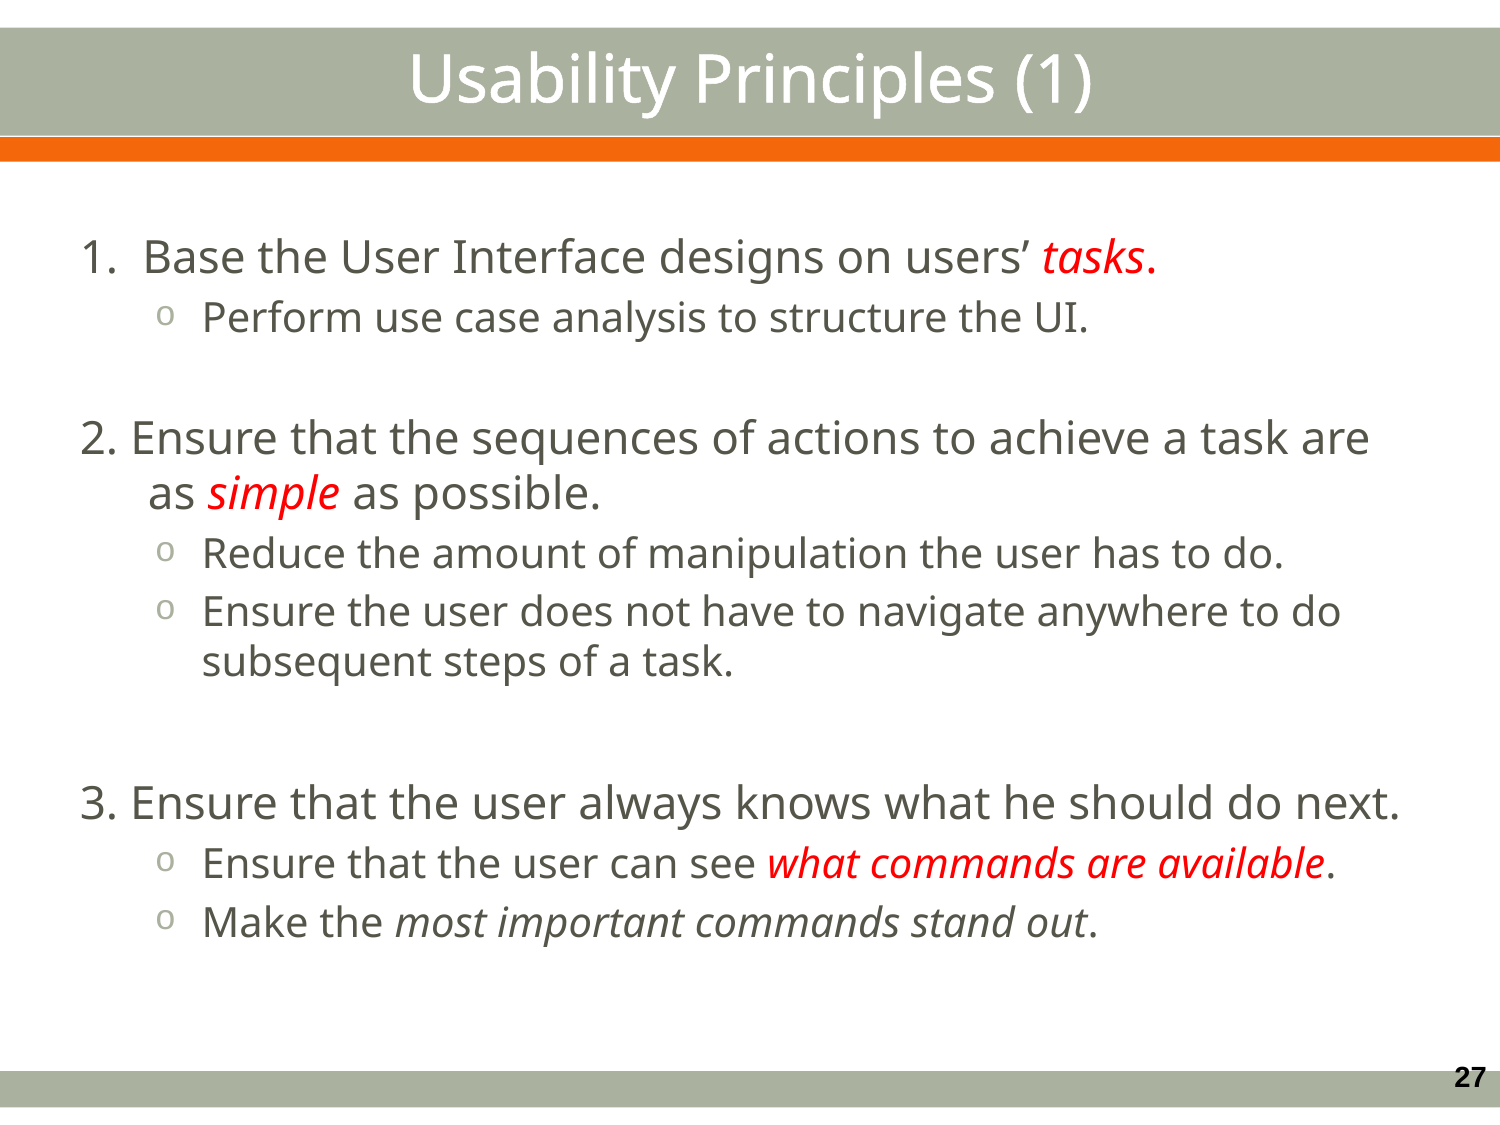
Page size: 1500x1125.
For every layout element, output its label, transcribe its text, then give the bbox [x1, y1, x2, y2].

list 1. Base the User Interface designs on users’ tasks. Perform use case analysis to structure the UI. 2. Ensure that the sequences of actions to achieve a task are as simple as possible. Reduce the amount of manipulation the user has to do. Ensure the user does not have to navigate anywhere to do subsequent steps of a task. 3. Ensure that the user always knows what he should do next. Ensure that the user can see what commands are available. Make the most important commands stand out. [64, 220, 1477, 1090]
text_box 27 [1151, 1051, 1500, 1125]
title Usability Principles (1) [0, 29, 1500, 123]
